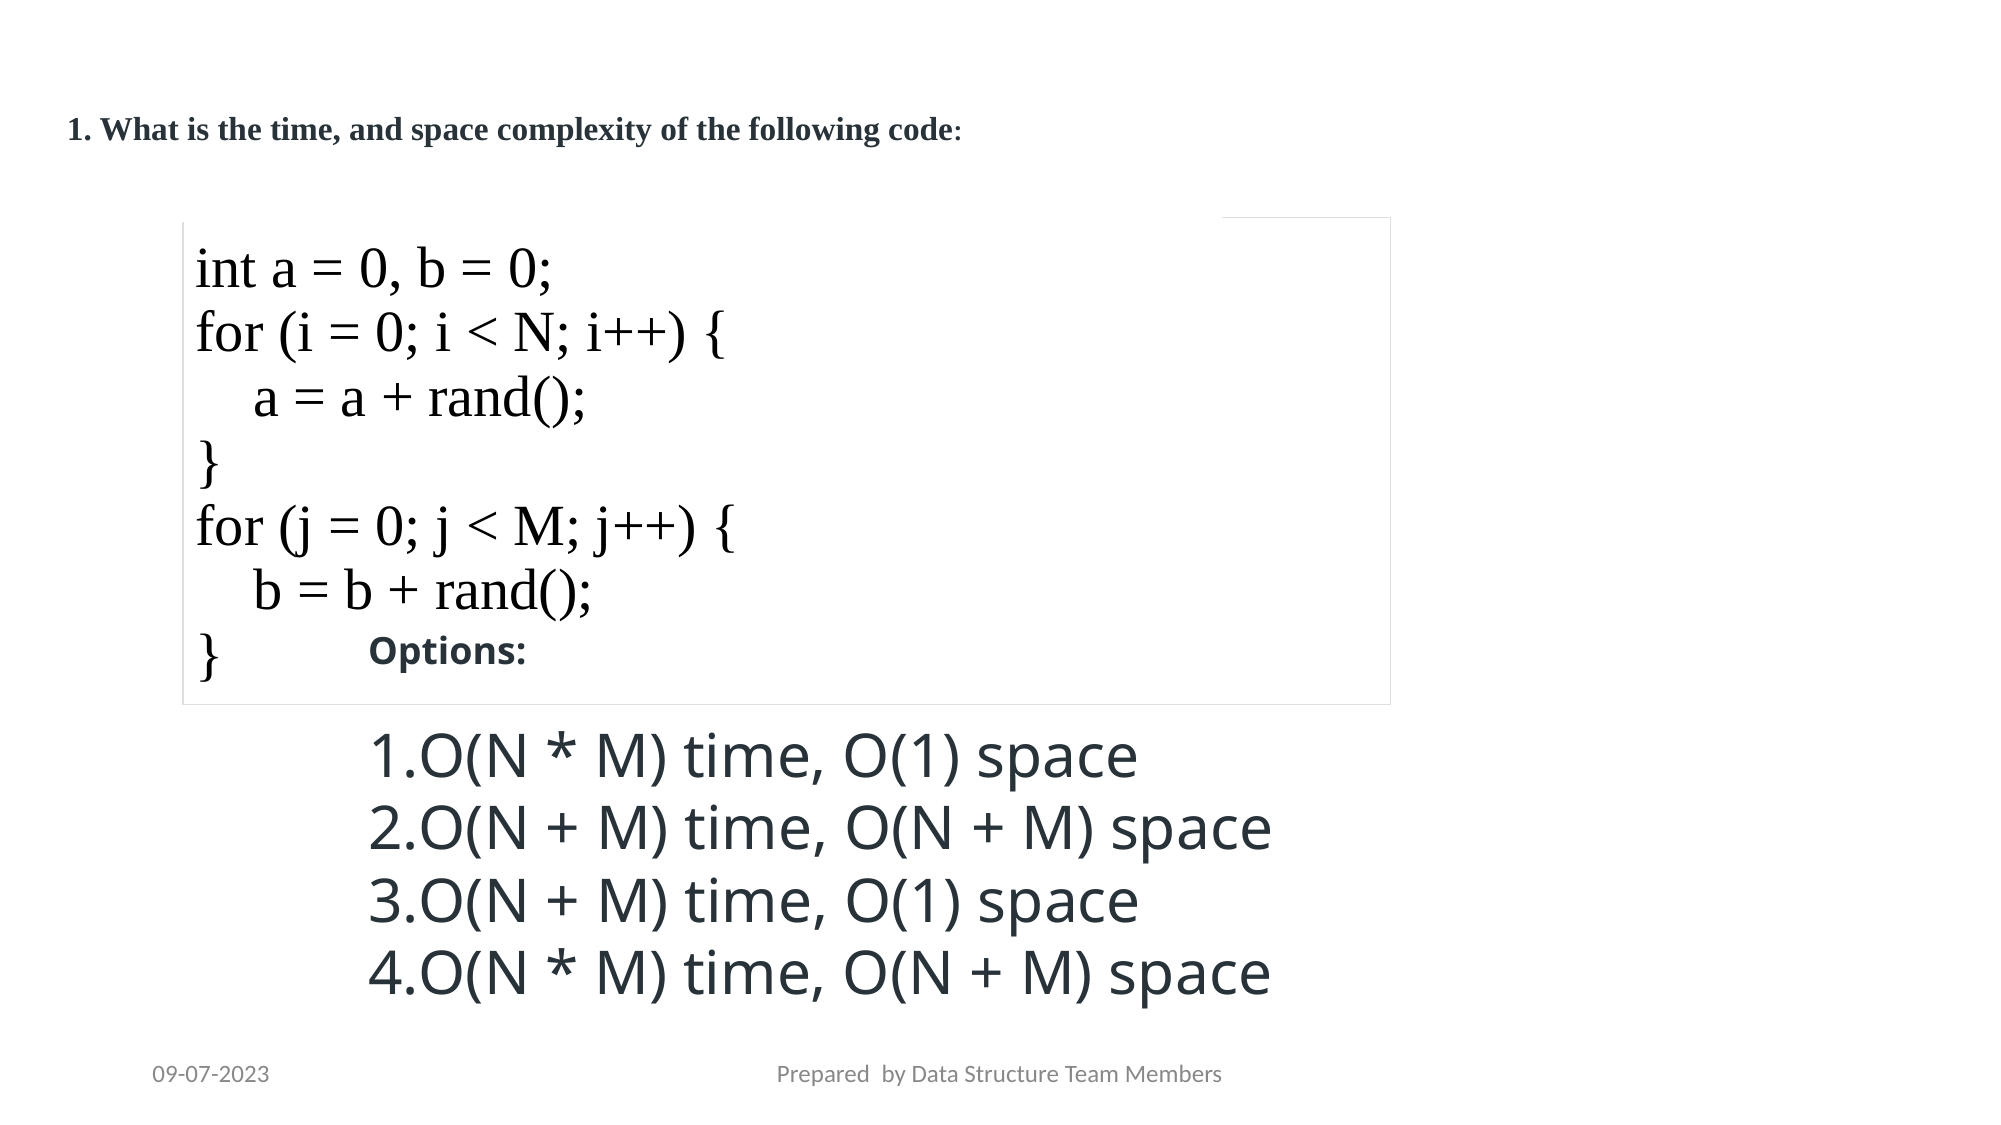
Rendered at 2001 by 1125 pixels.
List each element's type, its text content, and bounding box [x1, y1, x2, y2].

table_header int a = 0, b = 0; for (i = 0; i < N; i++) { a = a + rand(); } for (j = 0; j < M; j++) { b = b + rand(); } [184, 218, 1390, 704]
text_box Options: O(N * M) time, O(1) space O(N + M) time, O(N + M) space O(N + M) time, O(1) space O(N * M) time, O(N + M) space [353, 619, 1353, 1015]
footer Prepared by Data Structure Team Members [662, 1042, 1338, 1103]
text_box 1. What is the time, and space complexity of the following code: [66, 86, 1223, 222]
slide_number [137, 1042, 588, 1103]
